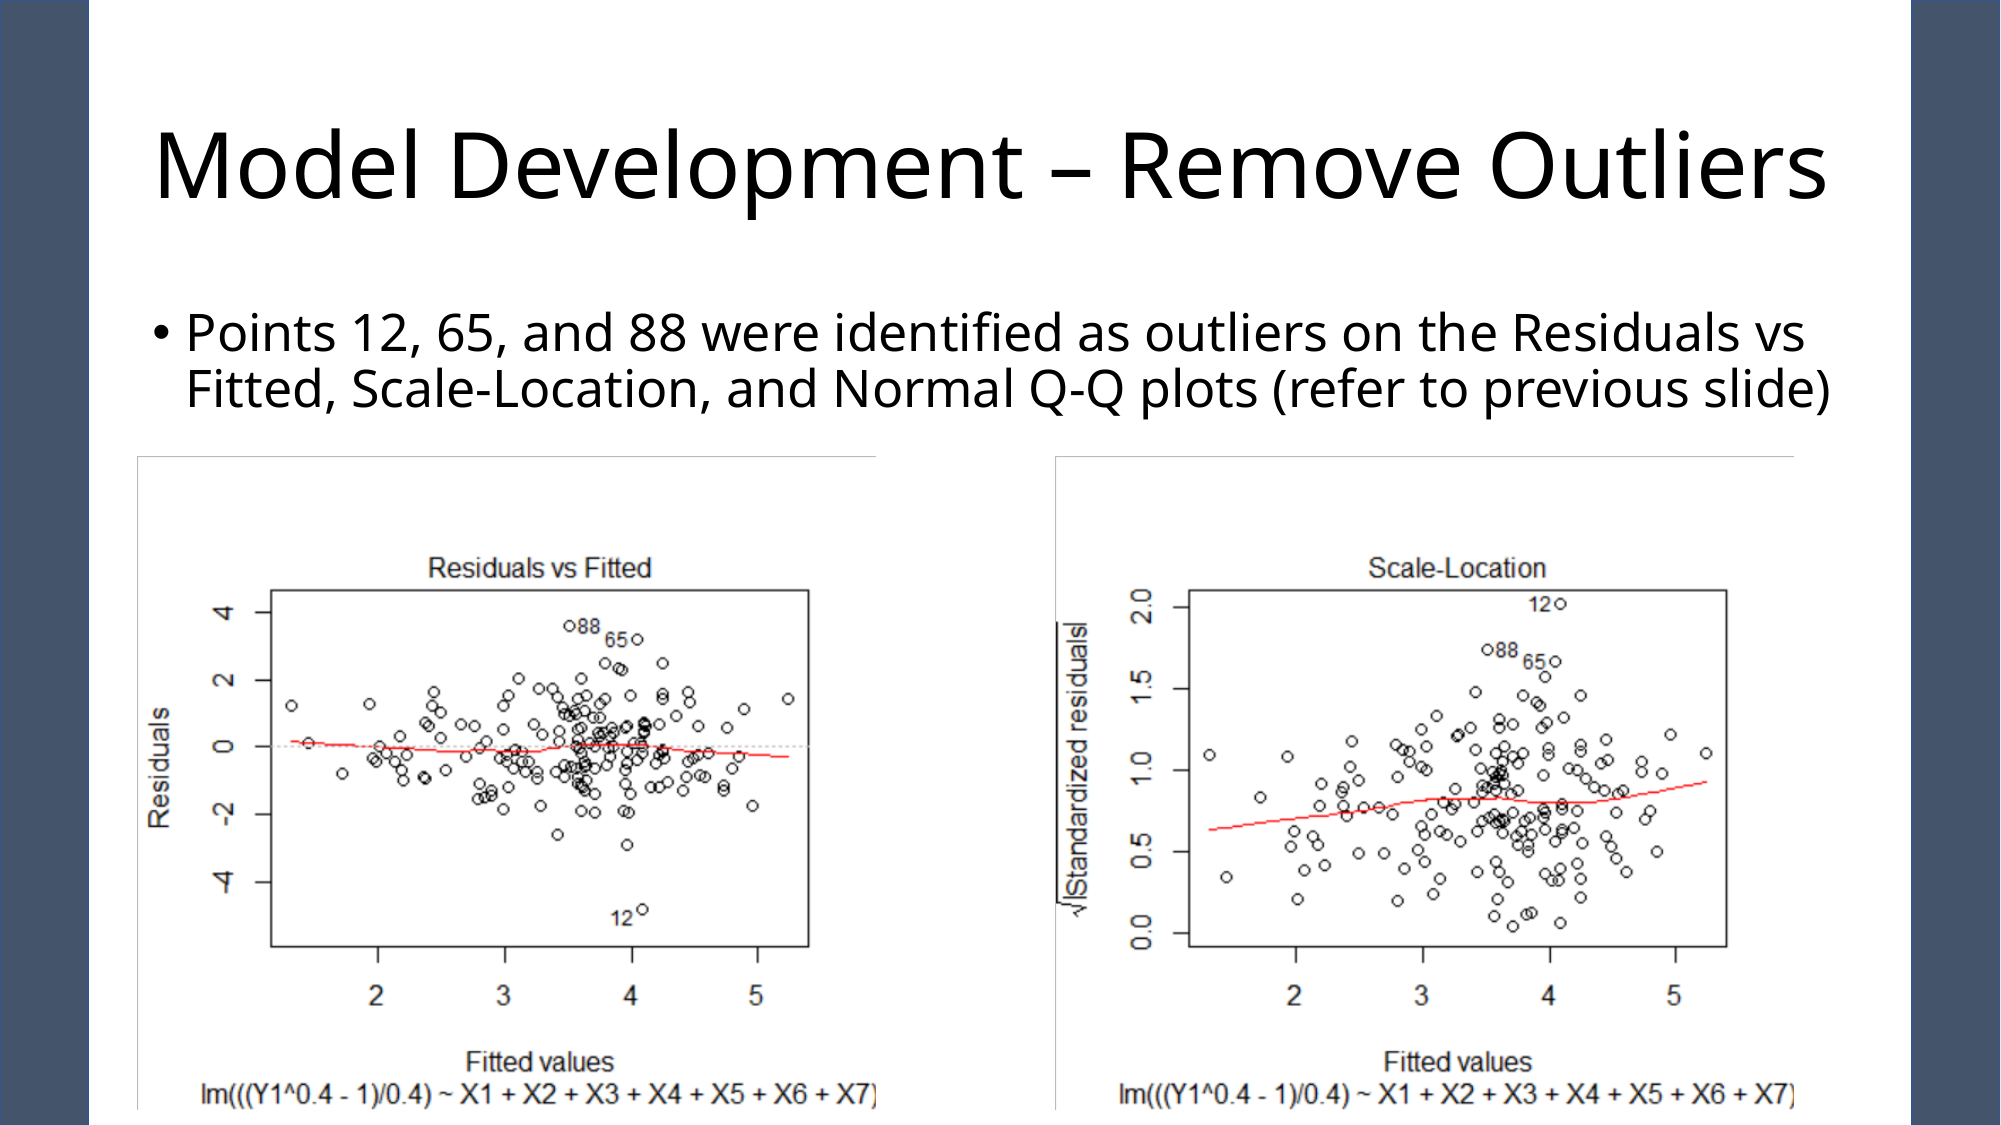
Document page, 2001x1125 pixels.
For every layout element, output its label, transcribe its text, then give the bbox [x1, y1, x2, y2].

title Model Development – Remove Outliers [137, 59, 1863, 278]
picture [1055, 456, 1794, 1110]
picture [137, 456, 876, 1110]
list Points 12, 65, and 88 were identified as outliers on the Residuals vs Fitted, Scale-Location, and Normal Q-Q plots (refer to previous slide) [137, 299, 1863, 435]
